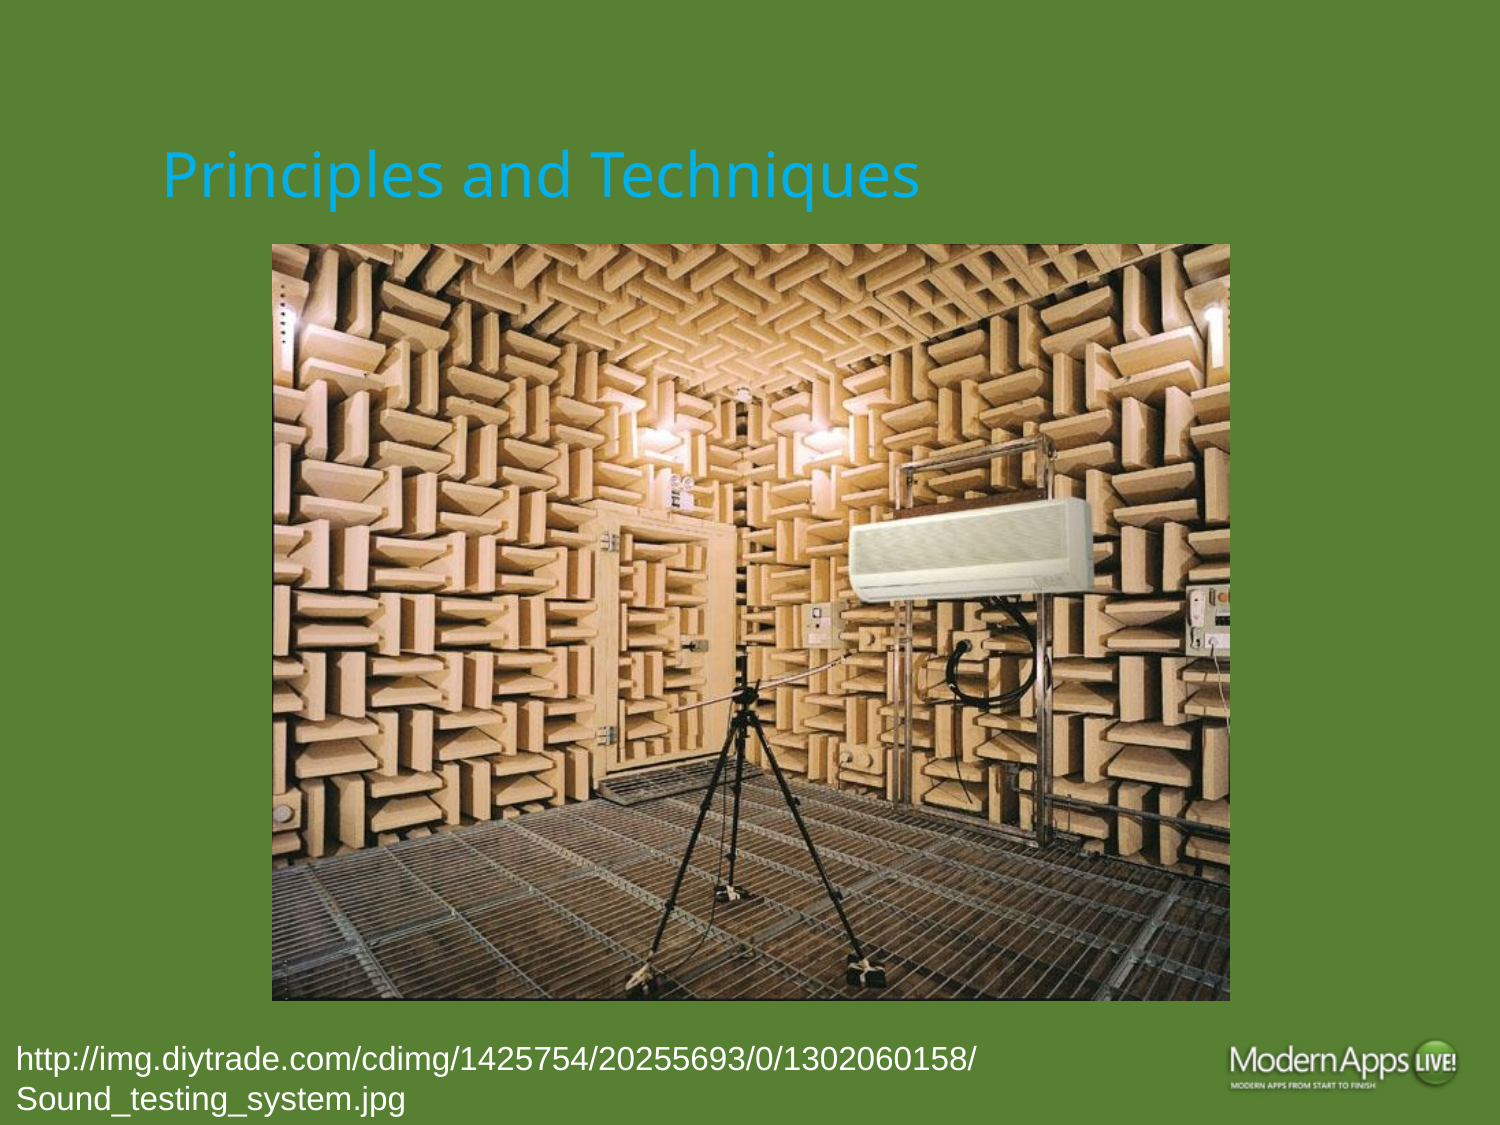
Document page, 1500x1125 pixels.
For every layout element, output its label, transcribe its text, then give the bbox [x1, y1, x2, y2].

picture [0, 0, 1500, 1125]
text_box http://img.diytrade.com/cdimg/1425754/20255693/0/1302060158/Sound_testing_system.jpg [1, 1029, 1196, 1125]
title Principles and Techniques [146, 21, 1356, 217]
